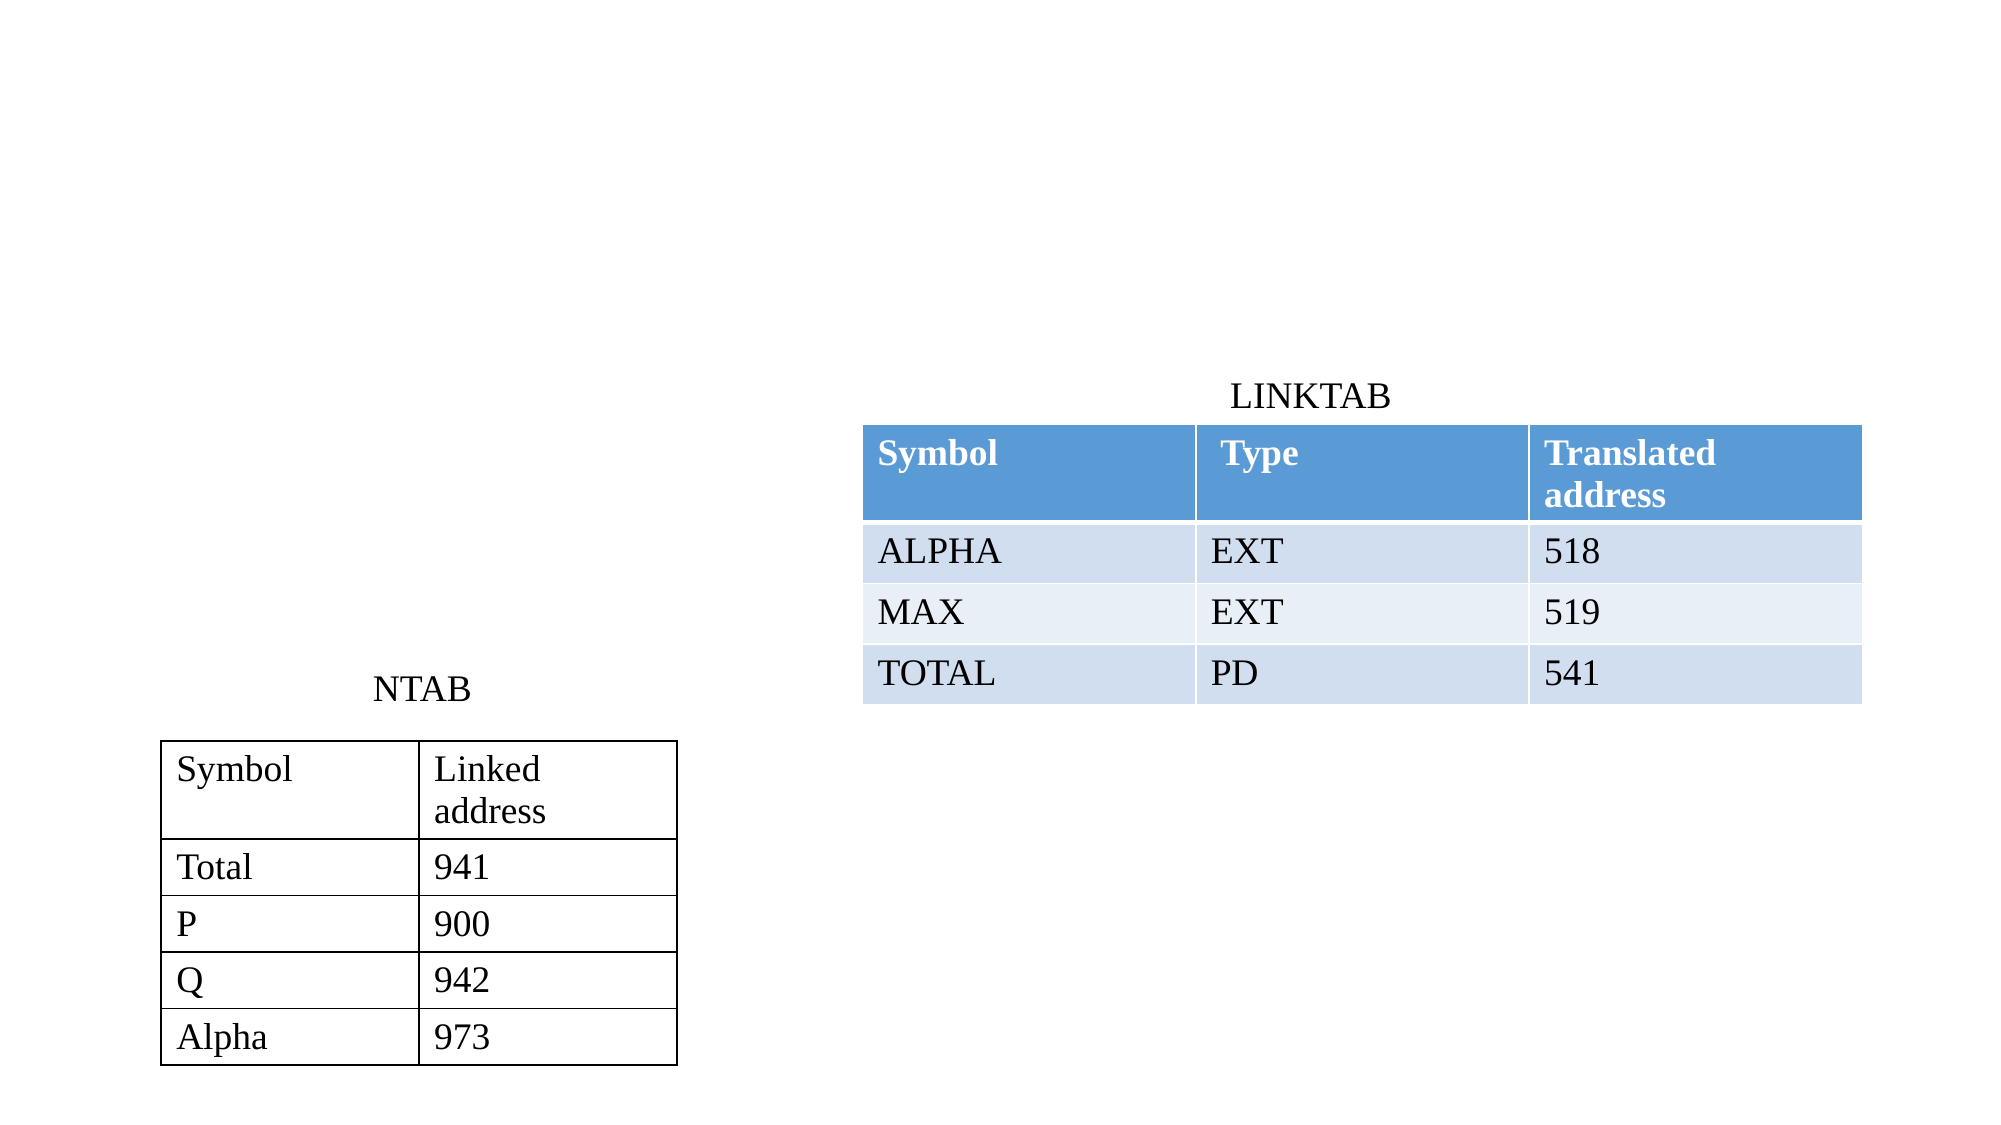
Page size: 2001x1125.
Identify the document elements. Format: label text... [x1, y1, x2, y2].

table_cell 541 [1530, 645, 1862, 704]
table_cell 942 [420, 953, 676, 1008]
text_box NTAB [358, 656, 487, 717]
table_cell 900 [420, 896, 676, 951]
table_cell MAX [863, 584, 1195, 643]
table_header Type [1197, 425, 1528, 520]
table_cell EXT [1197, 584, 1528, 643]
table_cell P [162, 896, 418, 951]
table_cell ALPHA [863, 525, 1195, 583]
table_cell TOTAL [863, 645, 1195, 704]
table_cell PD [1197, 645, 1528, 704]
table_header Linked address [420, 742, 676, 838]
table_header Symbol [863, 425, 1195, 520]
table_cell 519 [1530, 584, 1862, 643]
table_cell 518 [1530, 525, 1862, 583]
table_cell Total [162, 840, 418, 895]
table_cell 941 [420, 840, 676, 895]
table_header Translated address [1530, 425, 1862, 520]
table_cell EXT [1197, 525, 1528, 583]
text_box LINKTAB [1215, 363, 1617, 424]
table_cell Alpha [162, 1009, 418, 1064]
table_cell 973 [420, 1009, 676, 1064]
table_cell Q [162, 953, 418, 1008]
table_header Symbol [162, 742, 418, 838]
